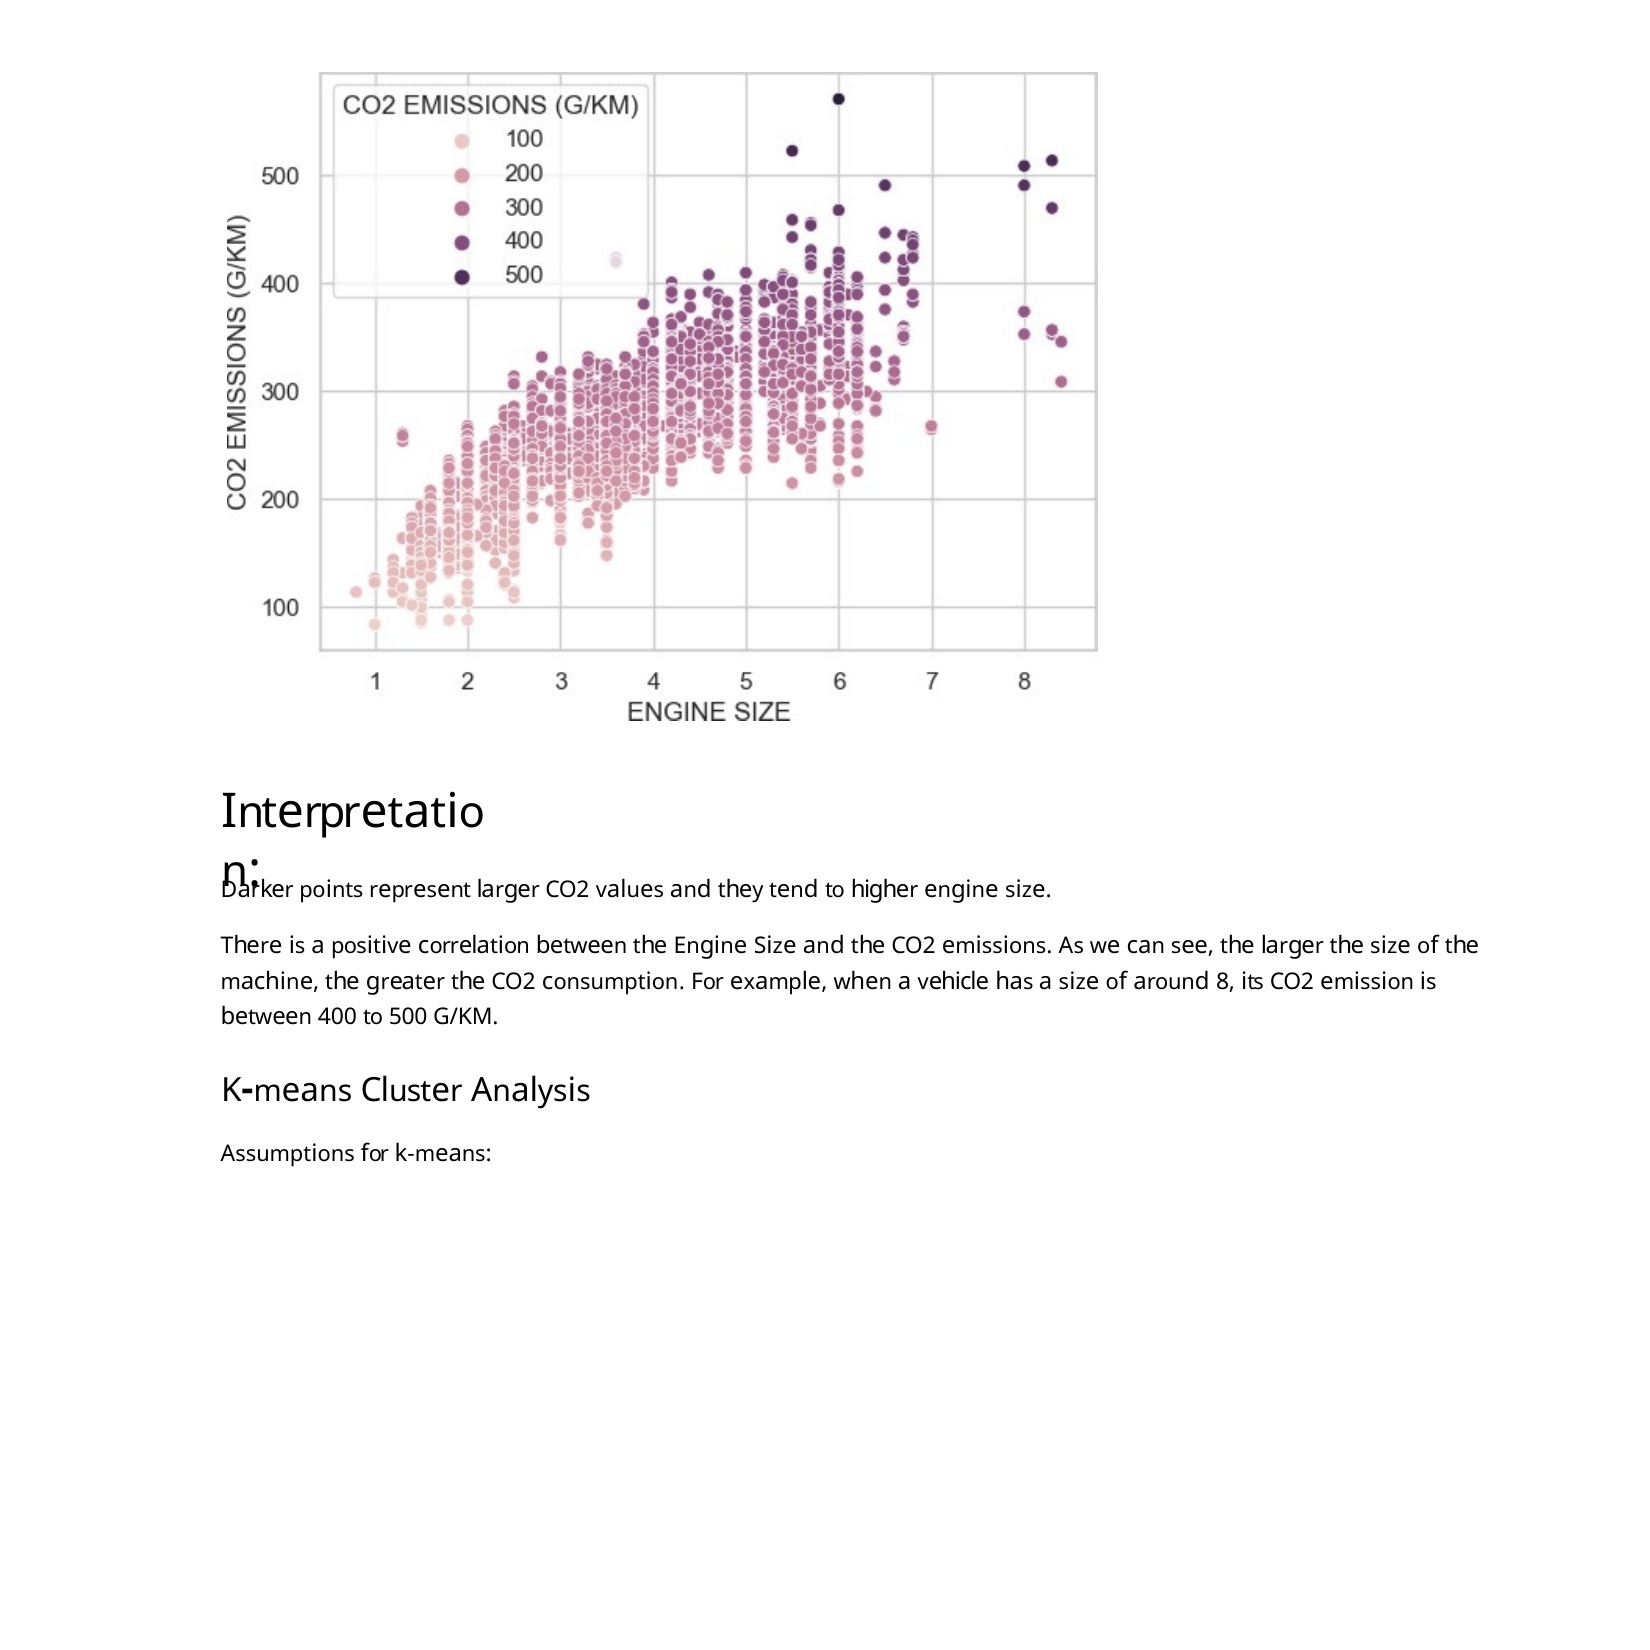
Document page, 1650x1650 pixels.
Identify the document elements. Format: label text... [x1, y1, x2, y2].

text_box Interpretation: [219, 777, 506, 871]
picture [226, 72, 1098, 721]
text_box Darker points represent larger CO2 values and they tend to higher engine size. There is a positive correlation between the Engine Size and the CO2 emissions. As we can see, the larger the size of the machine, the greater the CO2 consumption. For example, when a vehicle has a size of around 8, its CO2 emission is between 400 to 500 G/KM. K-means Cluster Analysis Assumptions for k-means: [218, 871, 1526, 1167]
